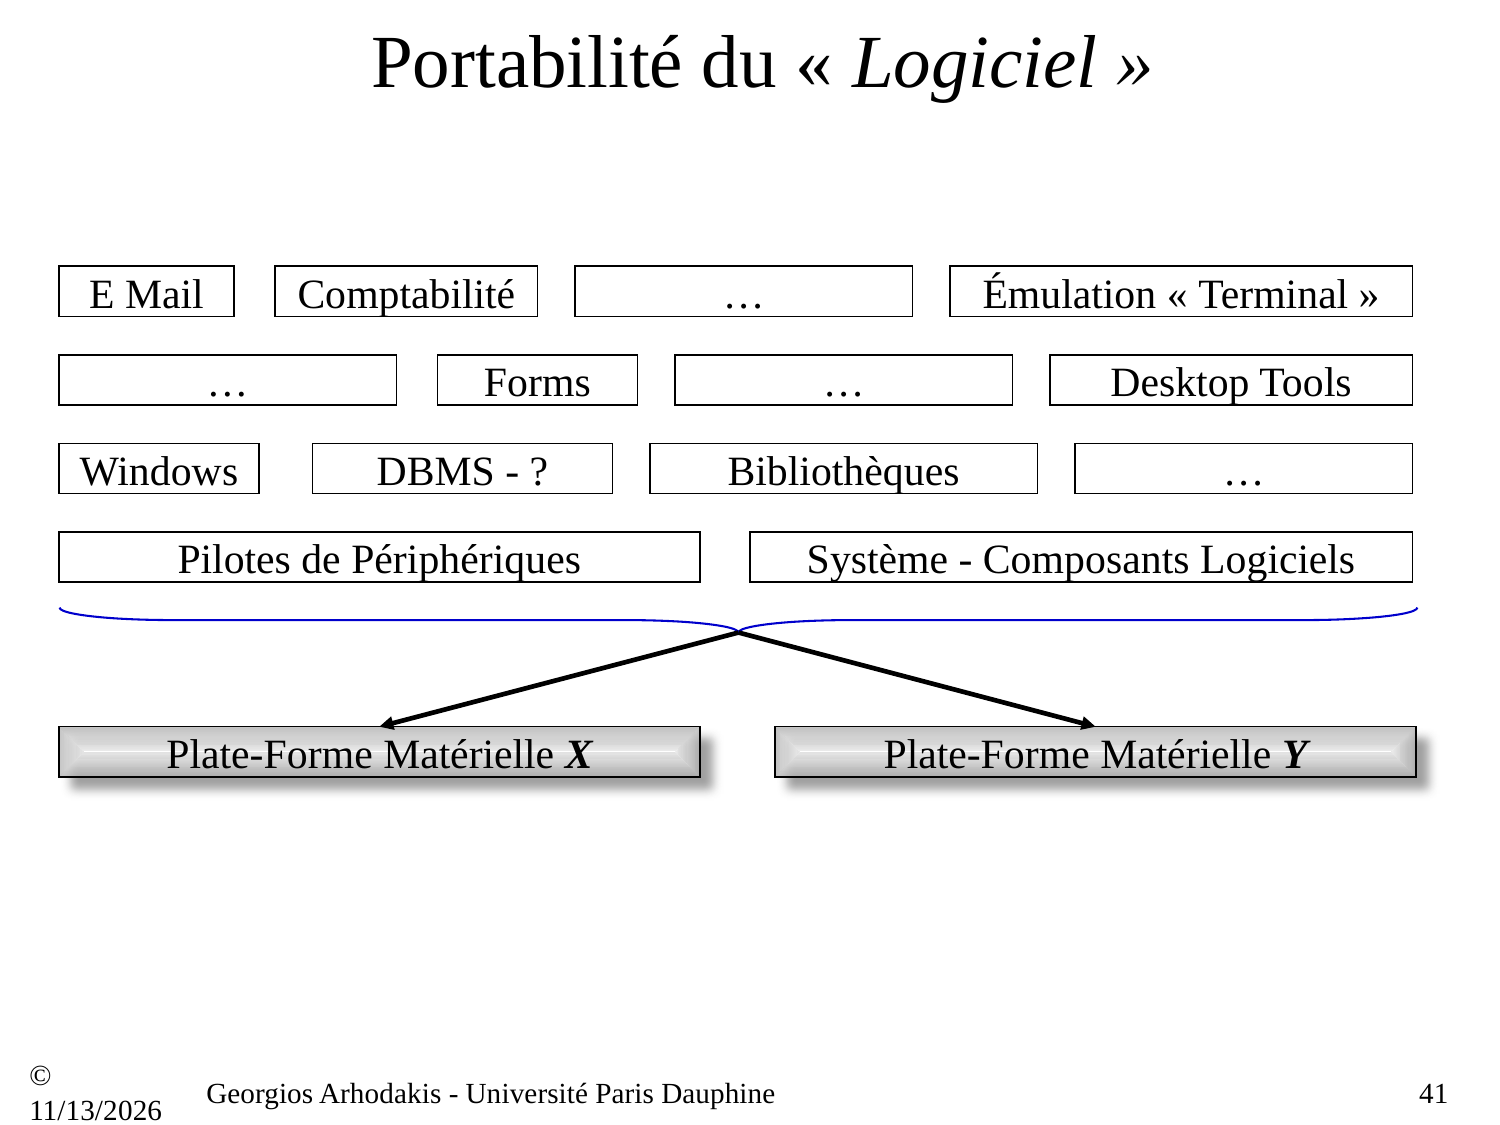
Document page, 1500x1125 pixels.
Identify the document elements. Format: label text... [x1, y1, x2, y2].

text_box Pilotes de Périphériques [58, 531, 700, 582]
text_box Plate-Forme Matérielle Y [774, 726, 1417, 777]
text_box … [1074, 443, 1413, 494]
text_box Plate-Forme Matérielle X [58, 726, 700, 777]
text_box Desktop Tools [1049, 354, 1413, 405]
text_box Système - Composants Logiciels [749, 531, 1413, 582]
text_box … [575, 266, 913, 317]
footer Georgios Arhodakis - Université Paris Dauphine [206, 1074, 1232, 1110]
text_box Comptabilité [275, 266, 538, 317]
text_box Forms [437, 354, 638, 405]
text_box [59, 607, 1418, 630]
text_box DBMS - ? [312, 443, 613, 494]
title Portabilité du « Logiciel » [125, 0, 1400, 159]
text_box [379, 631, 736, 727]
text_box … [675, 354, 1013, 405]
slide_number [29, 1056, 192, 1125]
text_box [737, 631, 1096, 727]
text_box Émulation « Terminal » [949, 266, 1413, 317]
text_box E Mail [58, 266, 234, 317]
text_box … [58, 354, 397, 405]
text_box Windows [58, 443, 259, 494]
slide_number 41 [1298, 1074, 1449, 1110]
text_box Bibliothèques [649, 443, 1038, 494]
